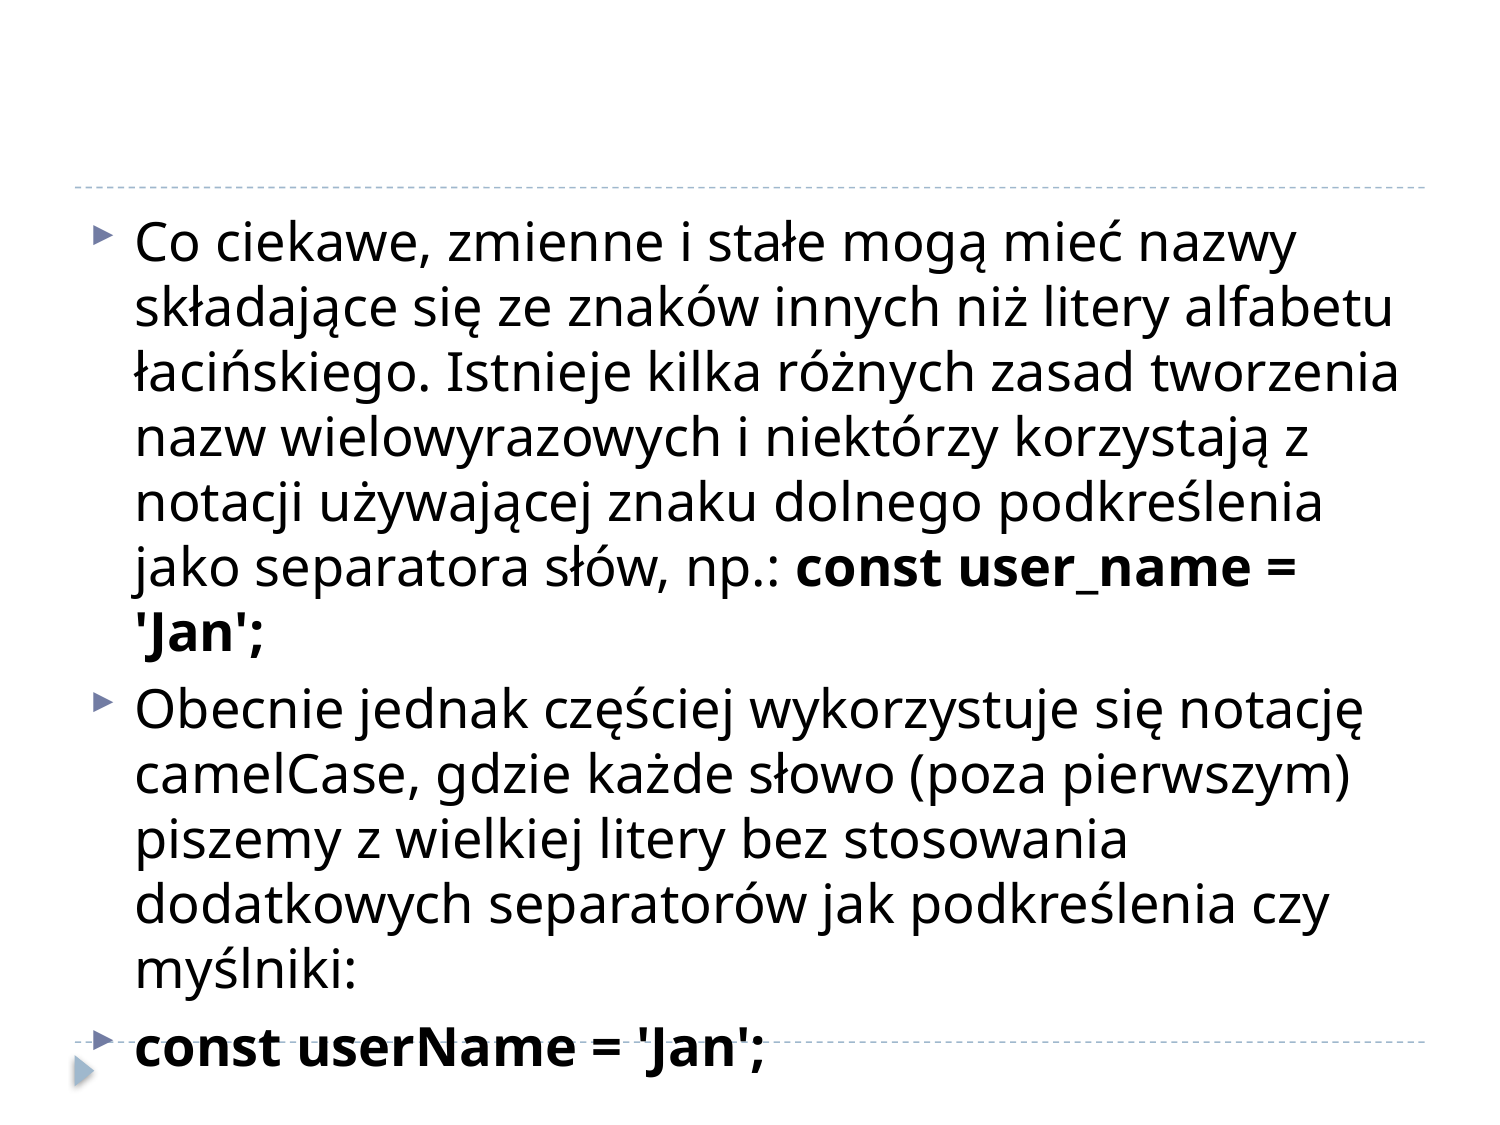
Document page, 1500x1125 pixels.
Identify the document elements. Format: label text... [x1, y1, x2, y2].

list Co ciekawe, zmienne i stałe mogą mieć nazwy składające się ze znaków innych niż litery alfabetu łacińskiego. Istnieje kilka różnych zasad tworzenia nazw wielowyrazowych i niektórzy korzystają z notacji używającej znaku dolnego podkreślenia jako separatora słów, np.: const user_name = 'Jan'; Obecnie jednak częściej wykorzystuje się notację camelCase, gdzie każde słowo (poza pierwszym) piszemy z wielkiej litery bez stosowania dodatkowych separatorów jak podkreślenia czy myślniki: const userName = 'Jan'; [75, 200, 1425, 1010]
